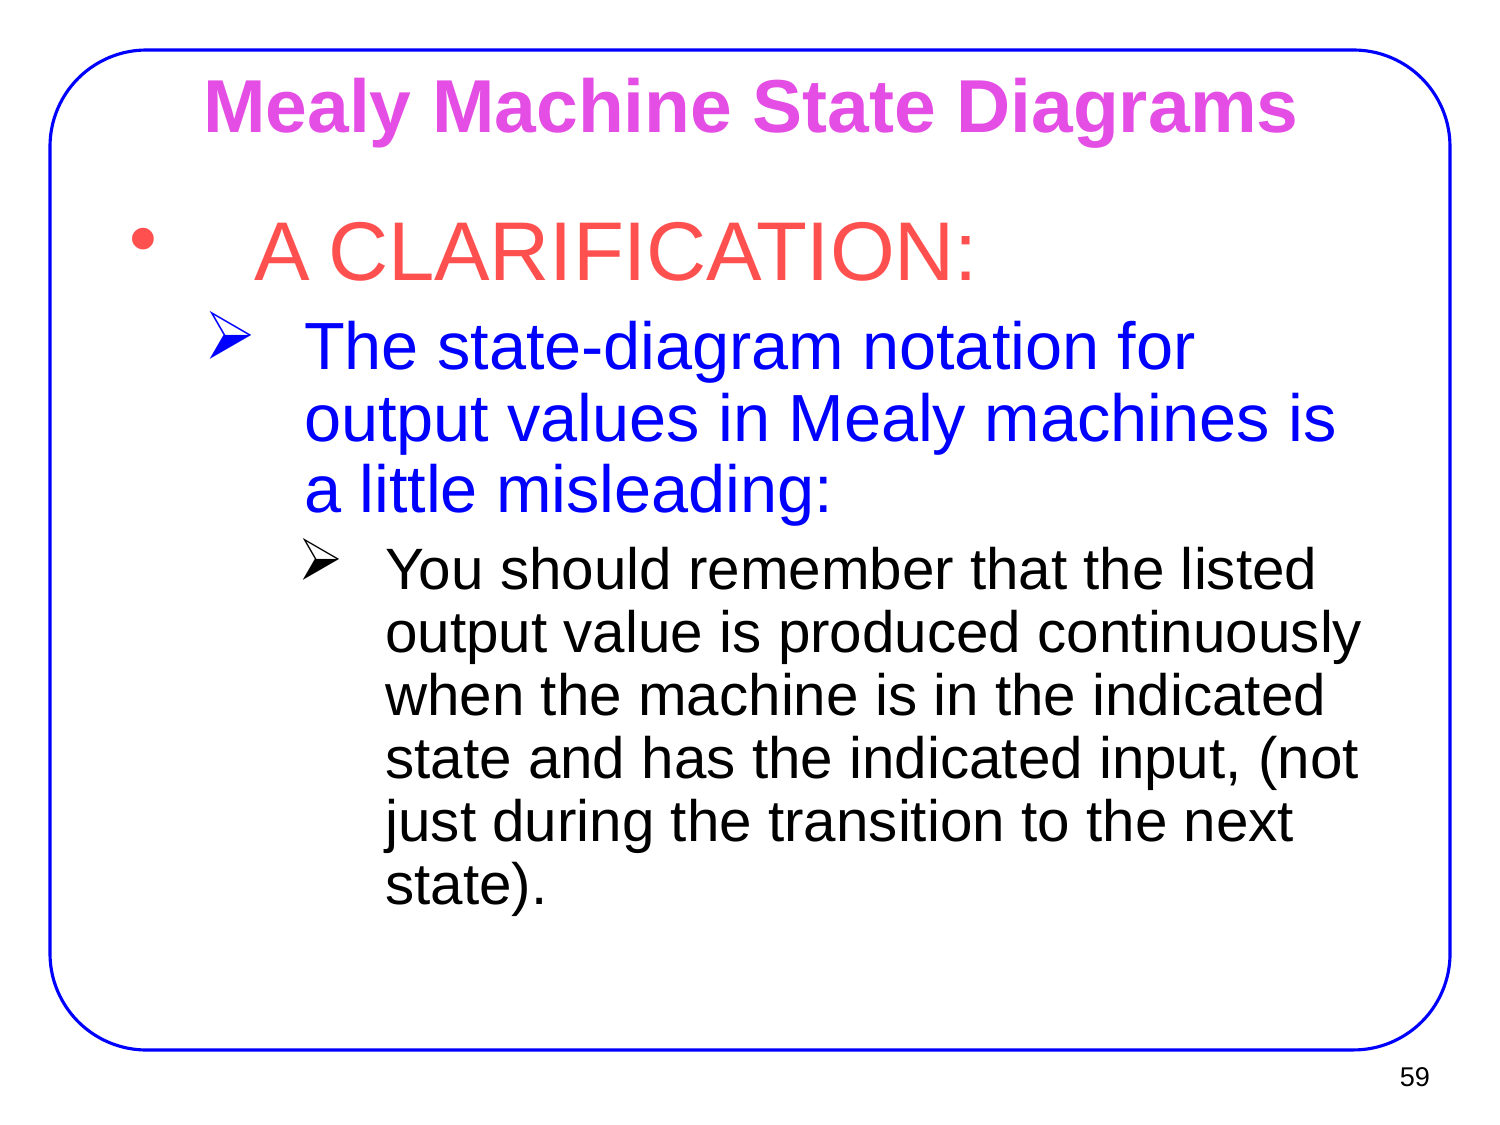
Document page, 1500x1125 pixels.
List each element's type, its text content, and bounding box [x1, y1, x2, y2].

list A CLARIFICATION: The state-diagram notation for output values in Mealy machines is a little misleading: You should remember that the listed output value is produced continuously when the machine is in the indicated state and has the indicated input, (not just during the transition to the next state). [112, 200, 1388, 963]
slide_number 59 [1351, 1047, 1444, 1104]
title Mealy Machine State Diagrams [113, 66, 1389, 140]
